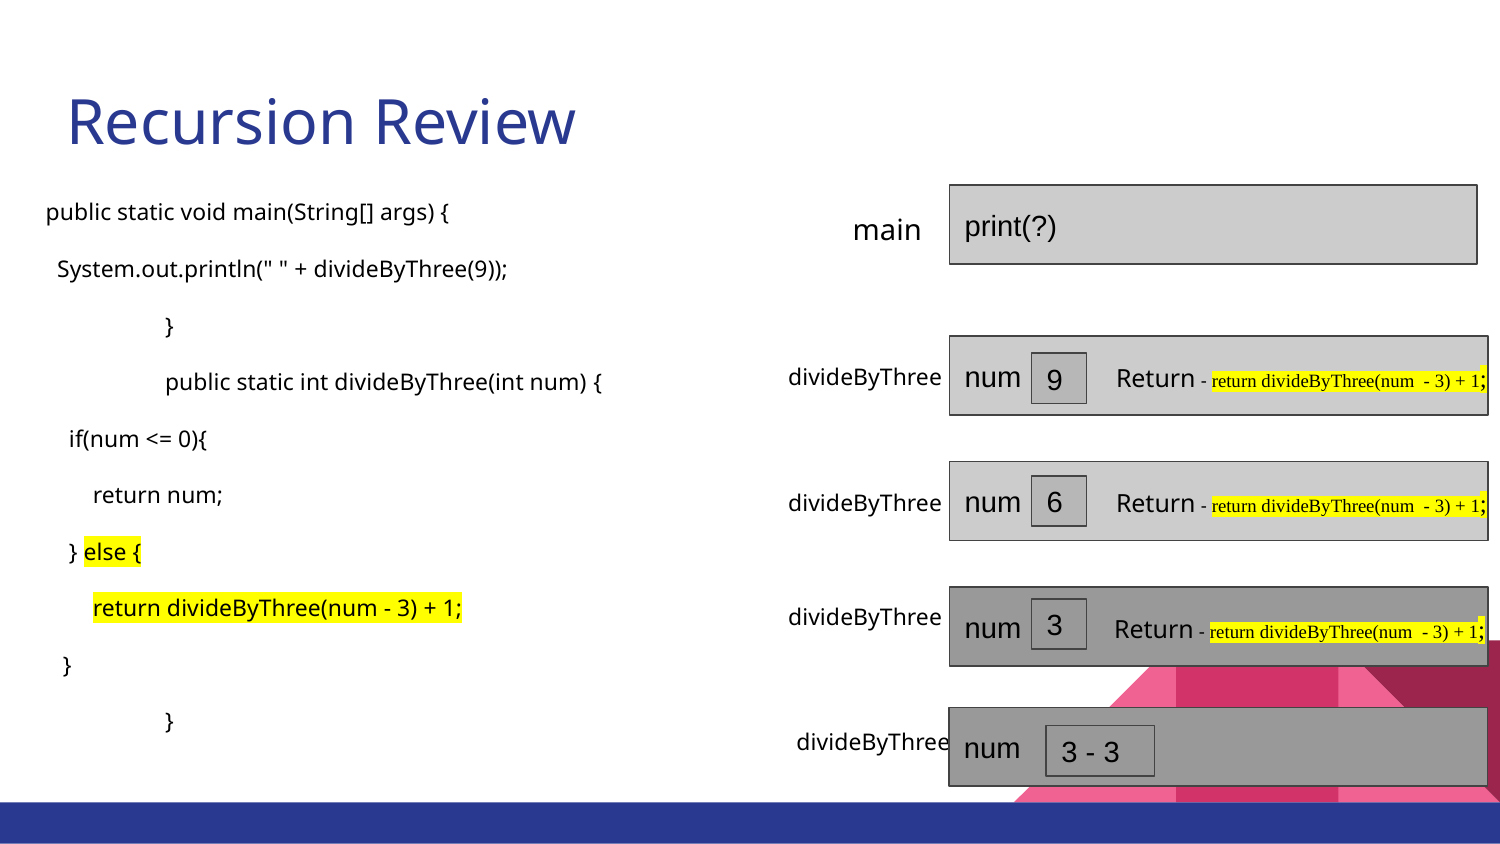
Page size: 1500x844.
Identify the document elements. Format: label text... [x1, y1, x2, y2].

text_box Return - return divideByThree(num - 3) + 1; [1101, 347, 1500, 404]
text_box 3 - 3 [1046, 725, 1155, 776]
text_box 6 [1031, 475, 1087, 527]
text_box num [949, 587, 1488, 666]
title Recursion Review [51, 67, 1449, 167]
list public static void main(String[] args) { System.out.println(" " + divideByThree(9)); } public static int divideByThree(int num) { if(num <= 0){ return num; } else { return divideByThree(num - 3) + 1; } } [0, 176, 1018, 726]
text_box divideByThree [773, 473, 949, 529]
text_box divideByThree [781, 712, 948, 769]
text_box divideByThree [773, 587, 949, 644]
text_box num [948, 707, 1488, 787]
text_box 9 [1031, 353, 1087, 404]
text_box num [949, 461, 1488, 541]
text_box Return - return divideByThree(num - 3) + 1; [1101, 473, 1500, 529]
text_box print(?) [949, 185, 1477, 264]
text_box Return - return divideByThree(num - 3) + 1; [1099, 598, 1500, 655]
text_box num [949, 336, 1488, 415]
text_box divideByThree [773, 347, 1001, 404]
text_box main [837, 196, 978, 253]
text_box 3 [1031, 598, 1087, 650]
